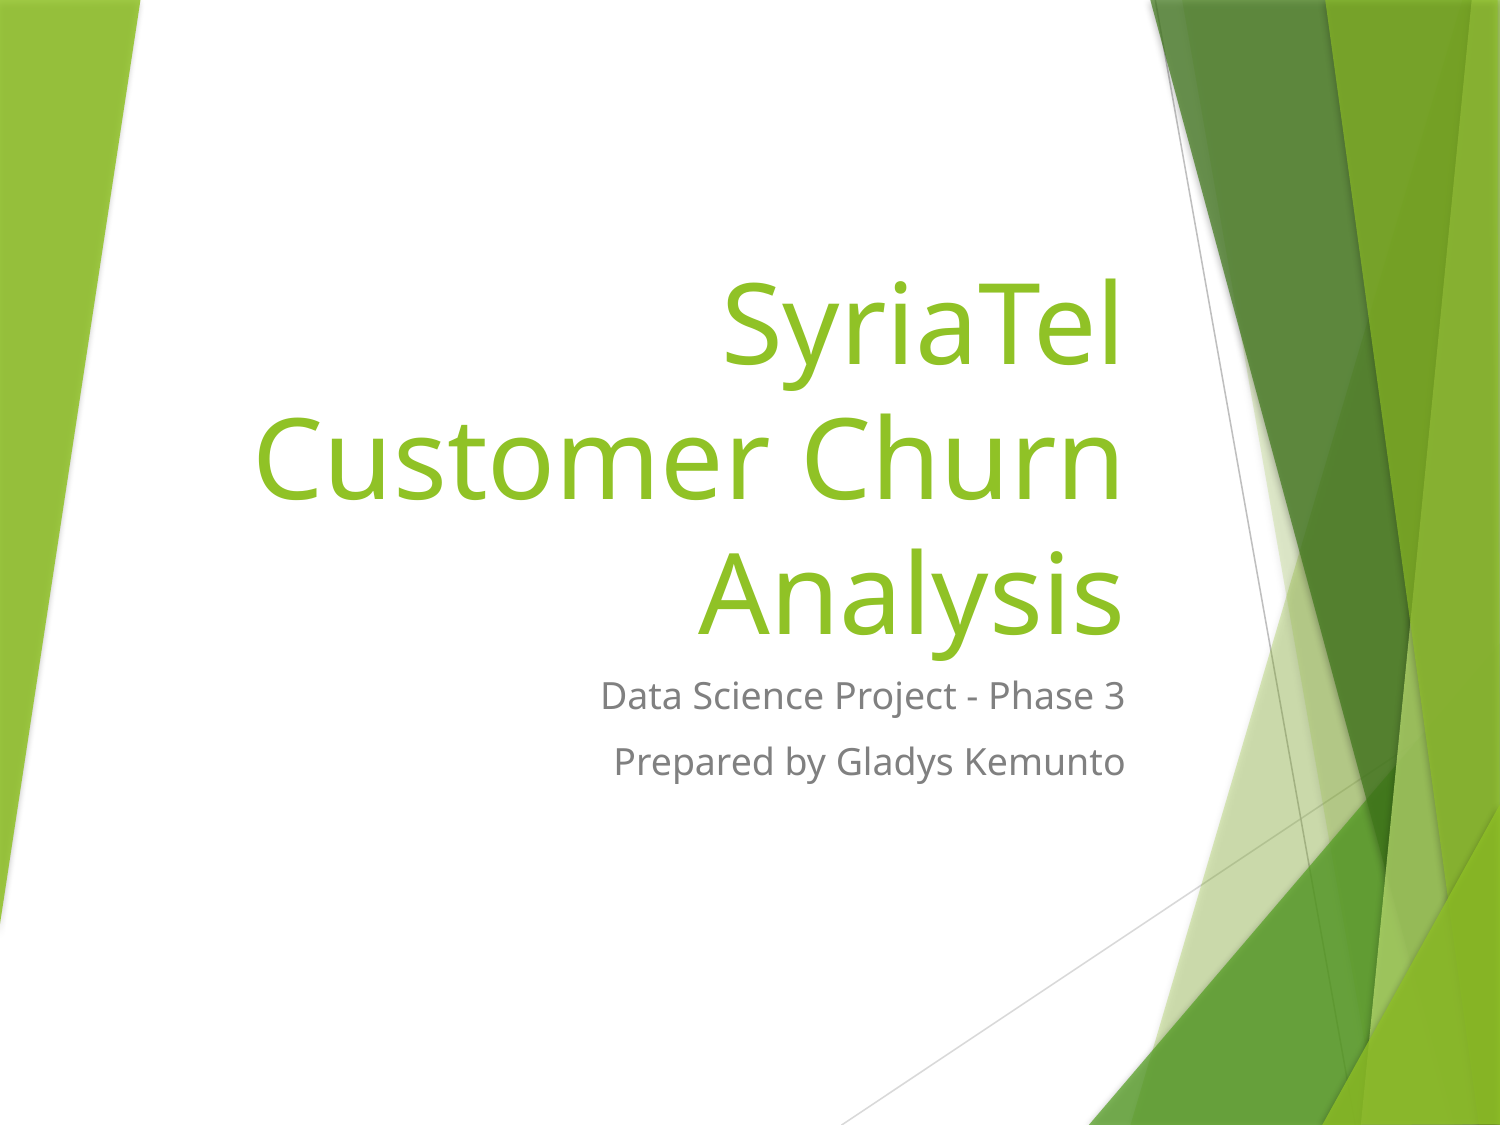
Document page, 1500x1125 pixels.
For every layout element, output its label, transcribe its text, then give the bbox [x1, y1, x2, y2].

title SyriaTel Customer Churn Analysis [185, 394, 1142, 664]
subtitle Data Science Project - Phase 3 Prepared by Gladys Kemunto [185, 664, 1142, 845]
